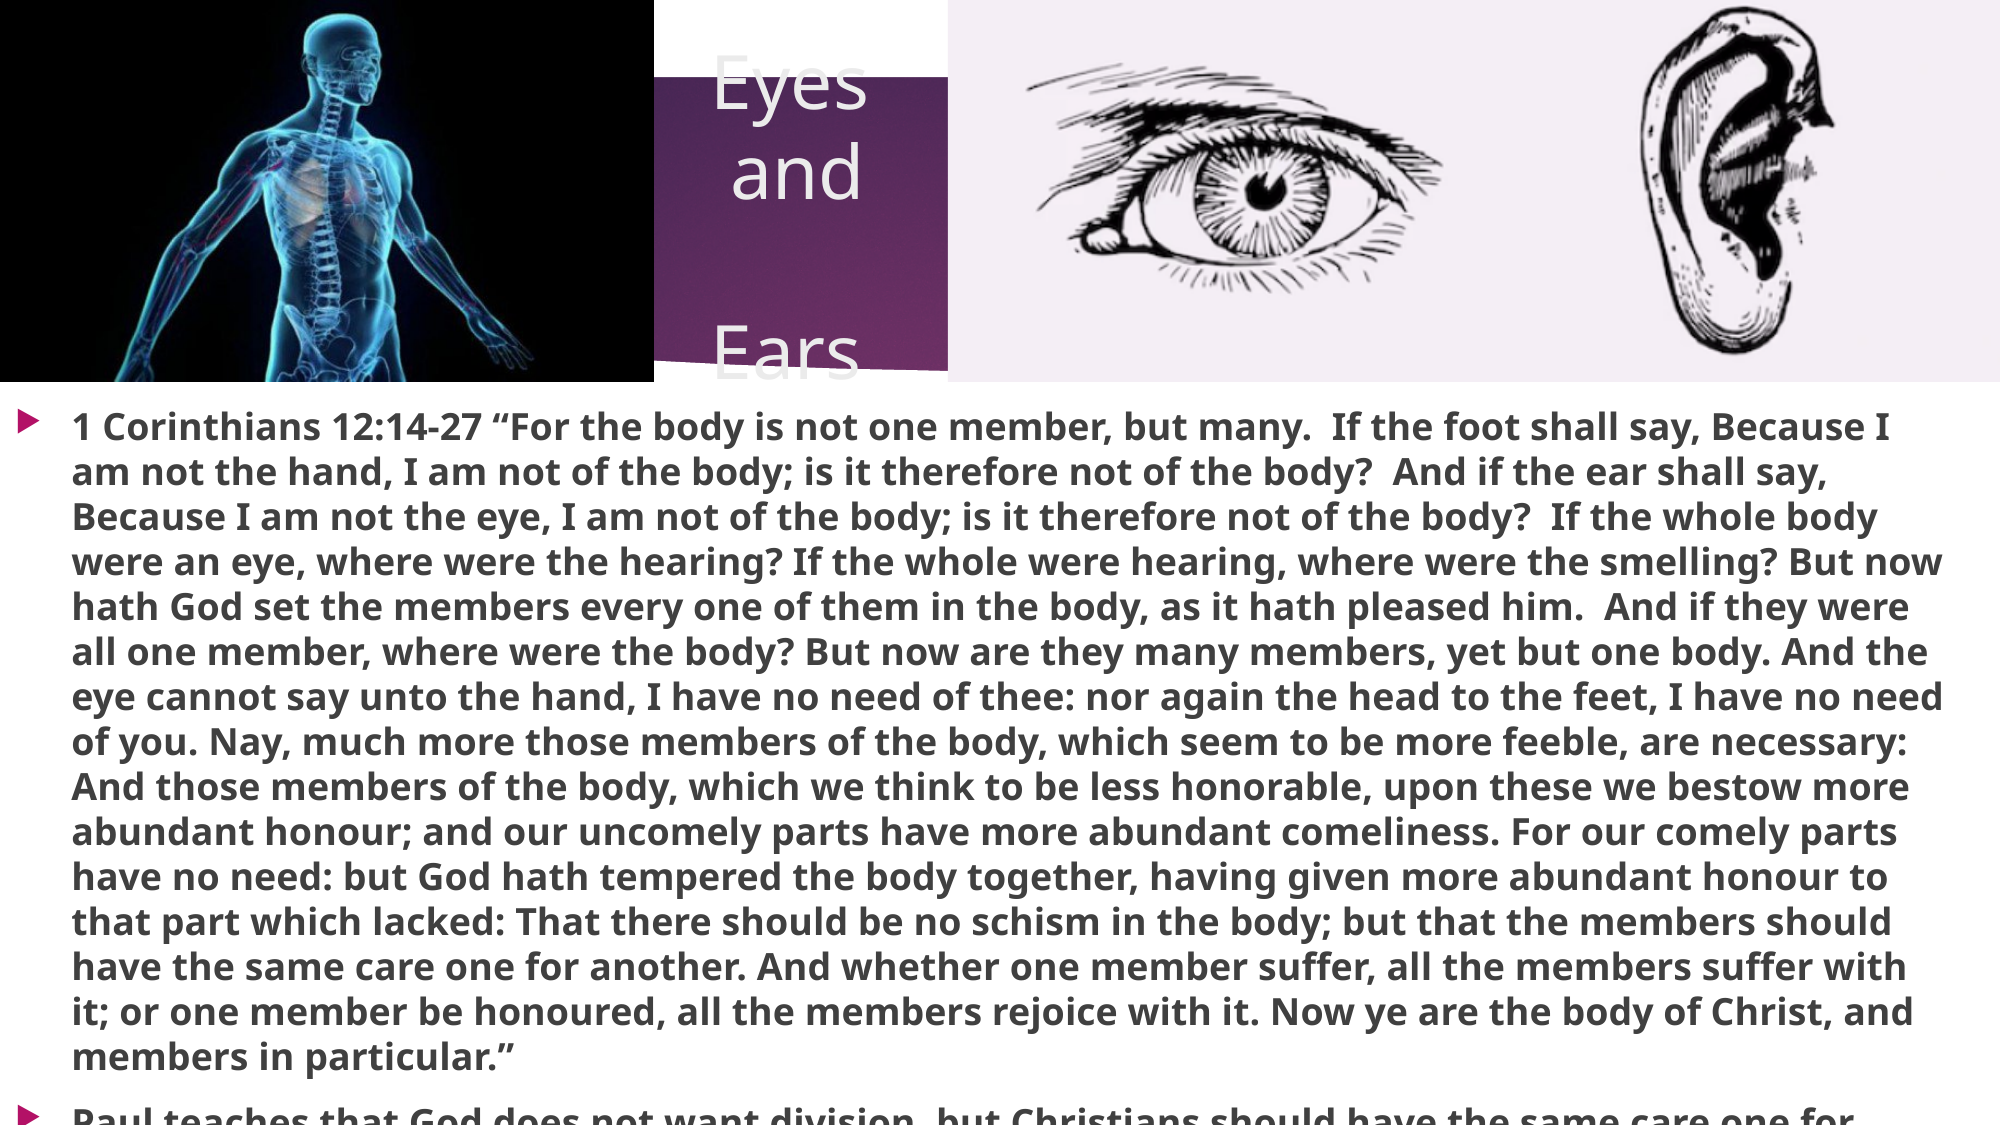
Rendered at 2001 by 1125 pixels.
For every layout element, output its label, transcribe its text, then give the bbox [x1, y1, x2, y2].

picture [947, 0, 2000, 382]
picture [0, 0, 655, 382]
list 1 Corinthians 12:14-27 “For the body is not one member, but many. If the foot shall say, Because I am not the hand, I am not of the body; is it therefore not of the body? And if the ear shall say, Because I am not the eye, I am not of the body; is it therefore not of the body? If the whole body were an eye, where were the hearing? If the whole were hearing, where were the smelling? But now hath God set the members every one of them in the body, as it hath pleased him. And if they were all one member, where were the body? But now are they many members, yet but one body. And the eye cannot say unto the hand, I have no need of thee: nor again the head to the feet, I have no need of you. Nay, much more those members of the body, which seem to be more feeble, are necessary: And those members of the body, which we think to be less honorable, upon these we bestow more abundant honour; and our uncomely parts have more abundant comeliness. For our comely parts have no need: but God hath tempered the body together, having given more abundant honour to that part which lacked: That there should be no schism in the body; but that the members should have the same care one for another. And whether one member suffer, all the members suffer with it; or one member be honoured, all the members rejoice with it. Now ye are the body of Christ, and members in particular.” Paul teaches that God does not want division, but Christians should have the same care one for another [0, 395, 1967, 1125]
title Eyes and Ears [695, 76, 894, 353]
